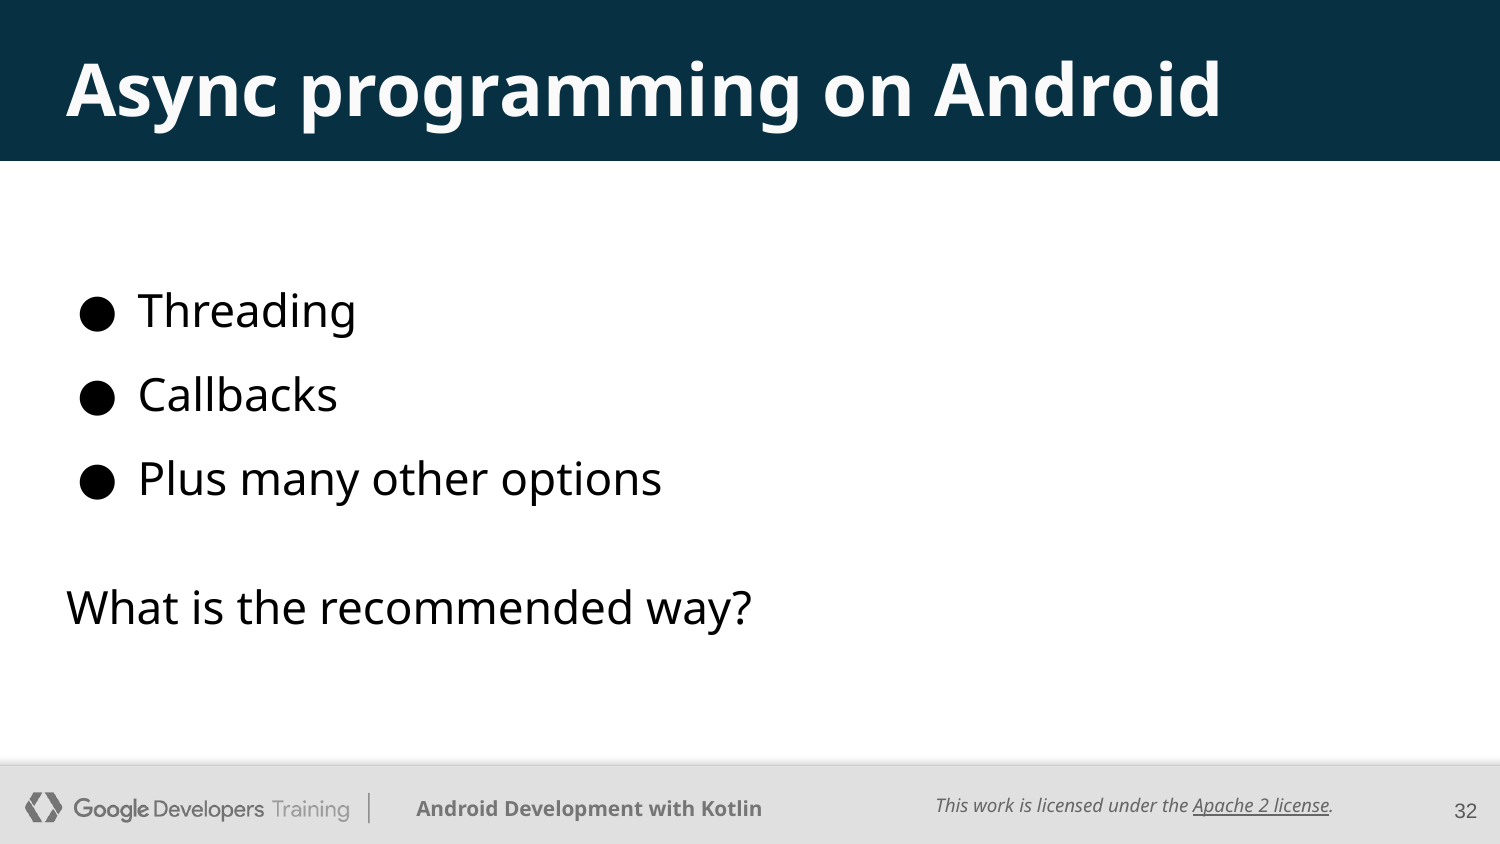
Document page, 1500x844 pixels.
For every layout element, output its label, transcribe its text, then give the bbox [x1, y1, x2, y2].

title Async programming on Android [51, 28, 1480, 122]
picture [0, 161, 1500, 844]
slide_number 32 [1402, 777, 1493, 842]
list Threading Callbacks Plus many other options [47, 258, 1446, 539]
list What is the recommended way? [51, 555, 1449, 709]
